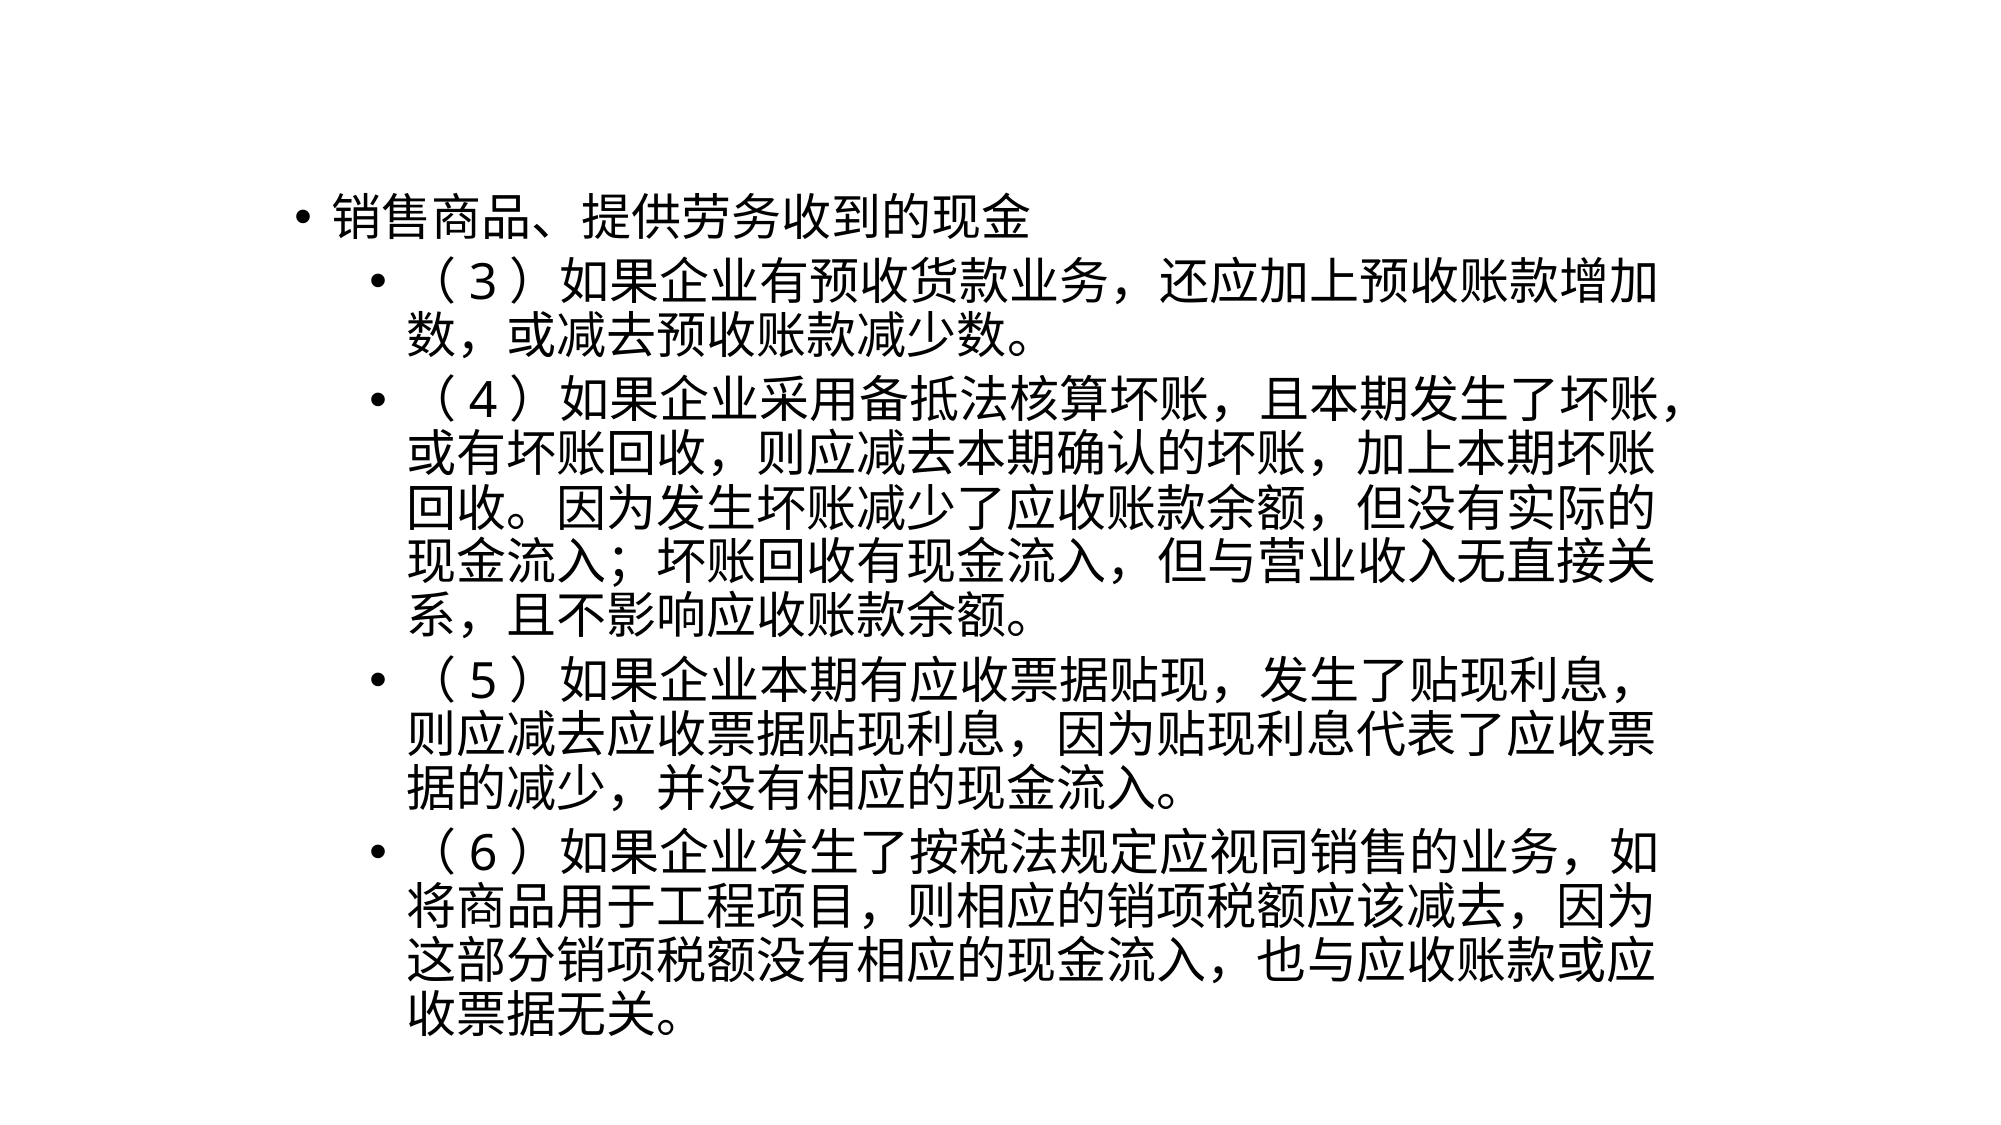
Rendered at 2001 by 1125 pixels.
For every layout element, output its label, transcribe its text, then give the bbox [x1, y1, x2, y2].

list 销售商品、提供劳务收到的现金 （3）如果企业有预收货款业务，还应加上预收账款增加数，或减去预收账款减少数。 （4）如果企业采用备抵法核算坏账，且本期发生了坏账，或有坏账回收，则应减去本期确认的坏账，加上本期坏账回收。因为发生坏账减少了应收账款余额，但没有实际的现金流入；坏账回收有现金流入，但与营业收入无直接关系，且不影响应收账款余额。 （5）如果企业本期有应收票据贴现，发生了贴现利息，则应减去应收票据贴现利息，因为贴现利息代表了应收票据的减少，并没有相应的现金流入。 （6）如果企业发生了按税法规定应视同销售的业务，如将商品用于工程项目，则相应的销项税额应该减去，因为这部分销项税额没有相应的现金流入，也与应收账款或应收票据无关。 [279, 184, 1686, 1059]
